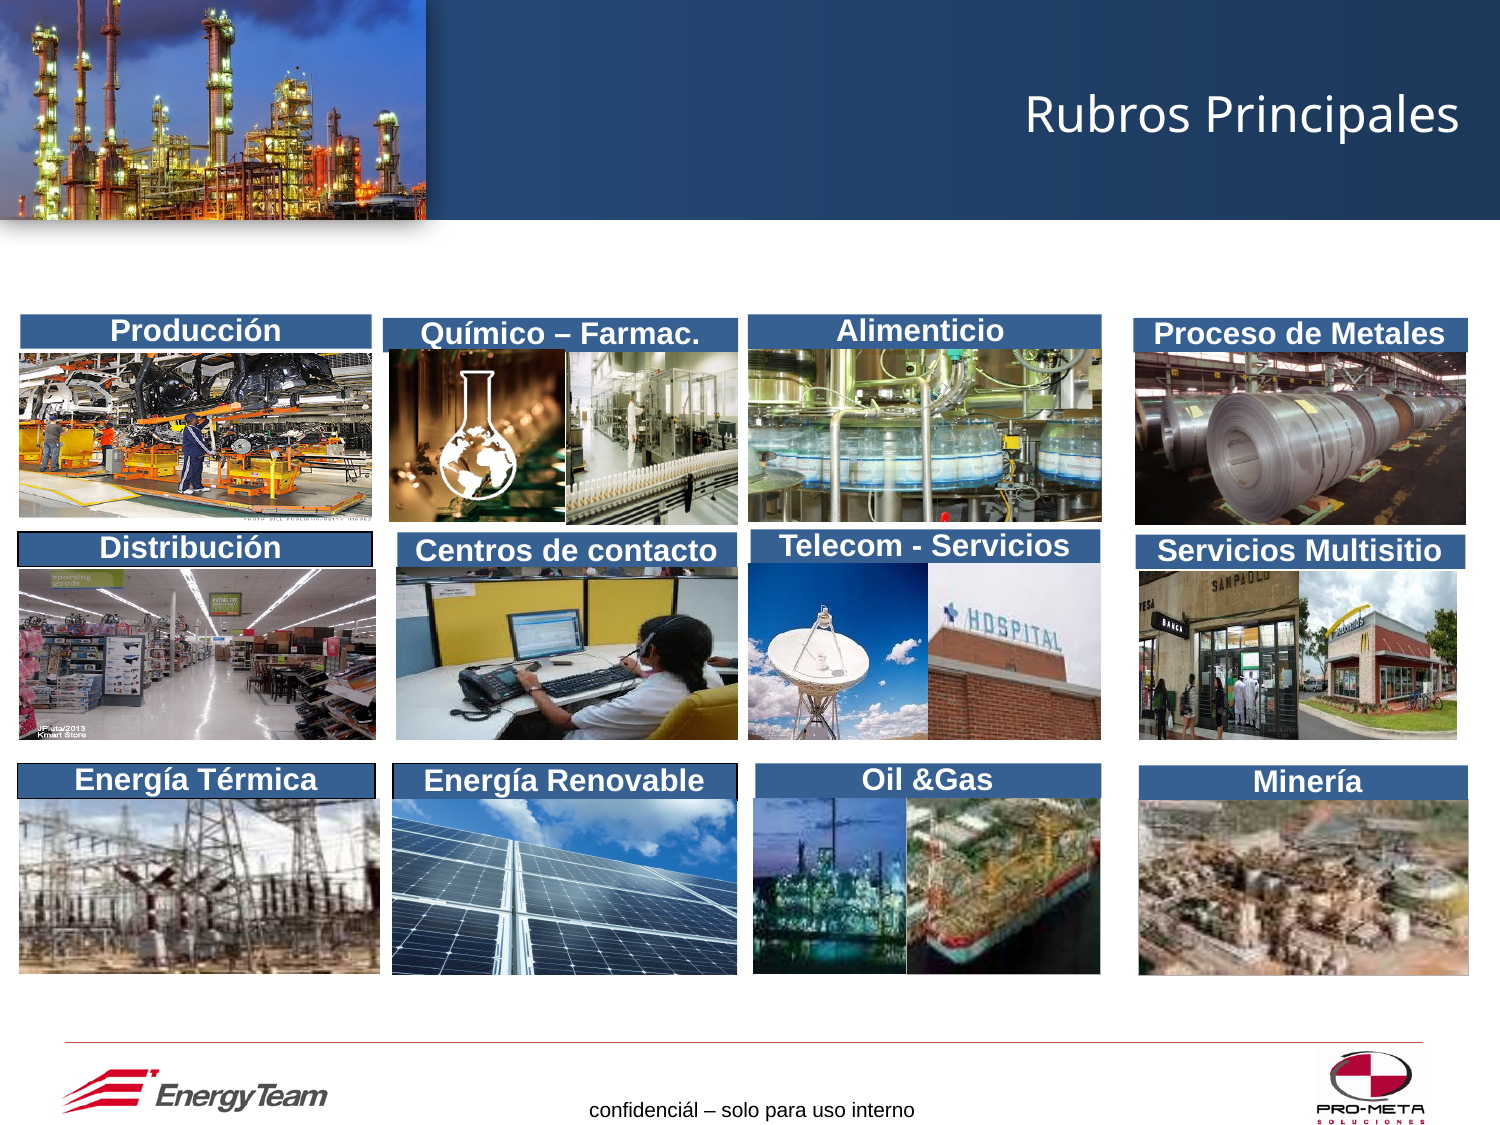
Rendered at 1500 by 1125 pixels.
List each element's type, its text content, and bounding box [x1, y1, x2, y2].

text_box Producción [20, 314, 372, 349]
text_box Centros de contacto [397, 532, 738, 566]
title Rubros Principales [539, 60, 1476, 211]
picture [396, 567, 738, 740]
picture [19, 798, 380, 974]
text_box Proceso de Metales [1133, 317, 1468, 353]
picture [753, 797, 1101, 974]
text_box Telecom - Servicios [750, 529, 1101, 563]
picture [1138, 799, 1469, 975]
picture [566, 352, 738, 525]
picture [748, 349, 1102, 522]
picture [52, 1057, 336, 1118]
picture [19, 569, 376, 740]
picture [391, 799, 738, 975]
text_box Servicios Multisitio [1135, 534, 1466, 569]
picture [388, 349, 565, 522]
text_box Minería [1138, 765, 1468, 799]
text_box Energía Renovable [392, 763, 738, 799]
text_box Oil &Gas [755, 763, 1102, 798]
text_box Alimenticio [747, 314, 1102, 349]
text_box Distribución [17, 532, 373, 567]
text_box Energía Térmica [17, 763, 376, 799]
picture [1135, 352, 1466, 525]
picture [748, 563, 1101, 740]
picture [19, 353, 372, 521]
picture [1139, 571, 1457, 740]
picture [1316, 1050, 1425, 1125]
text_box Químico – Farmac. [382, 317, 739, 353]
picture [0, 0, 426, 220]
